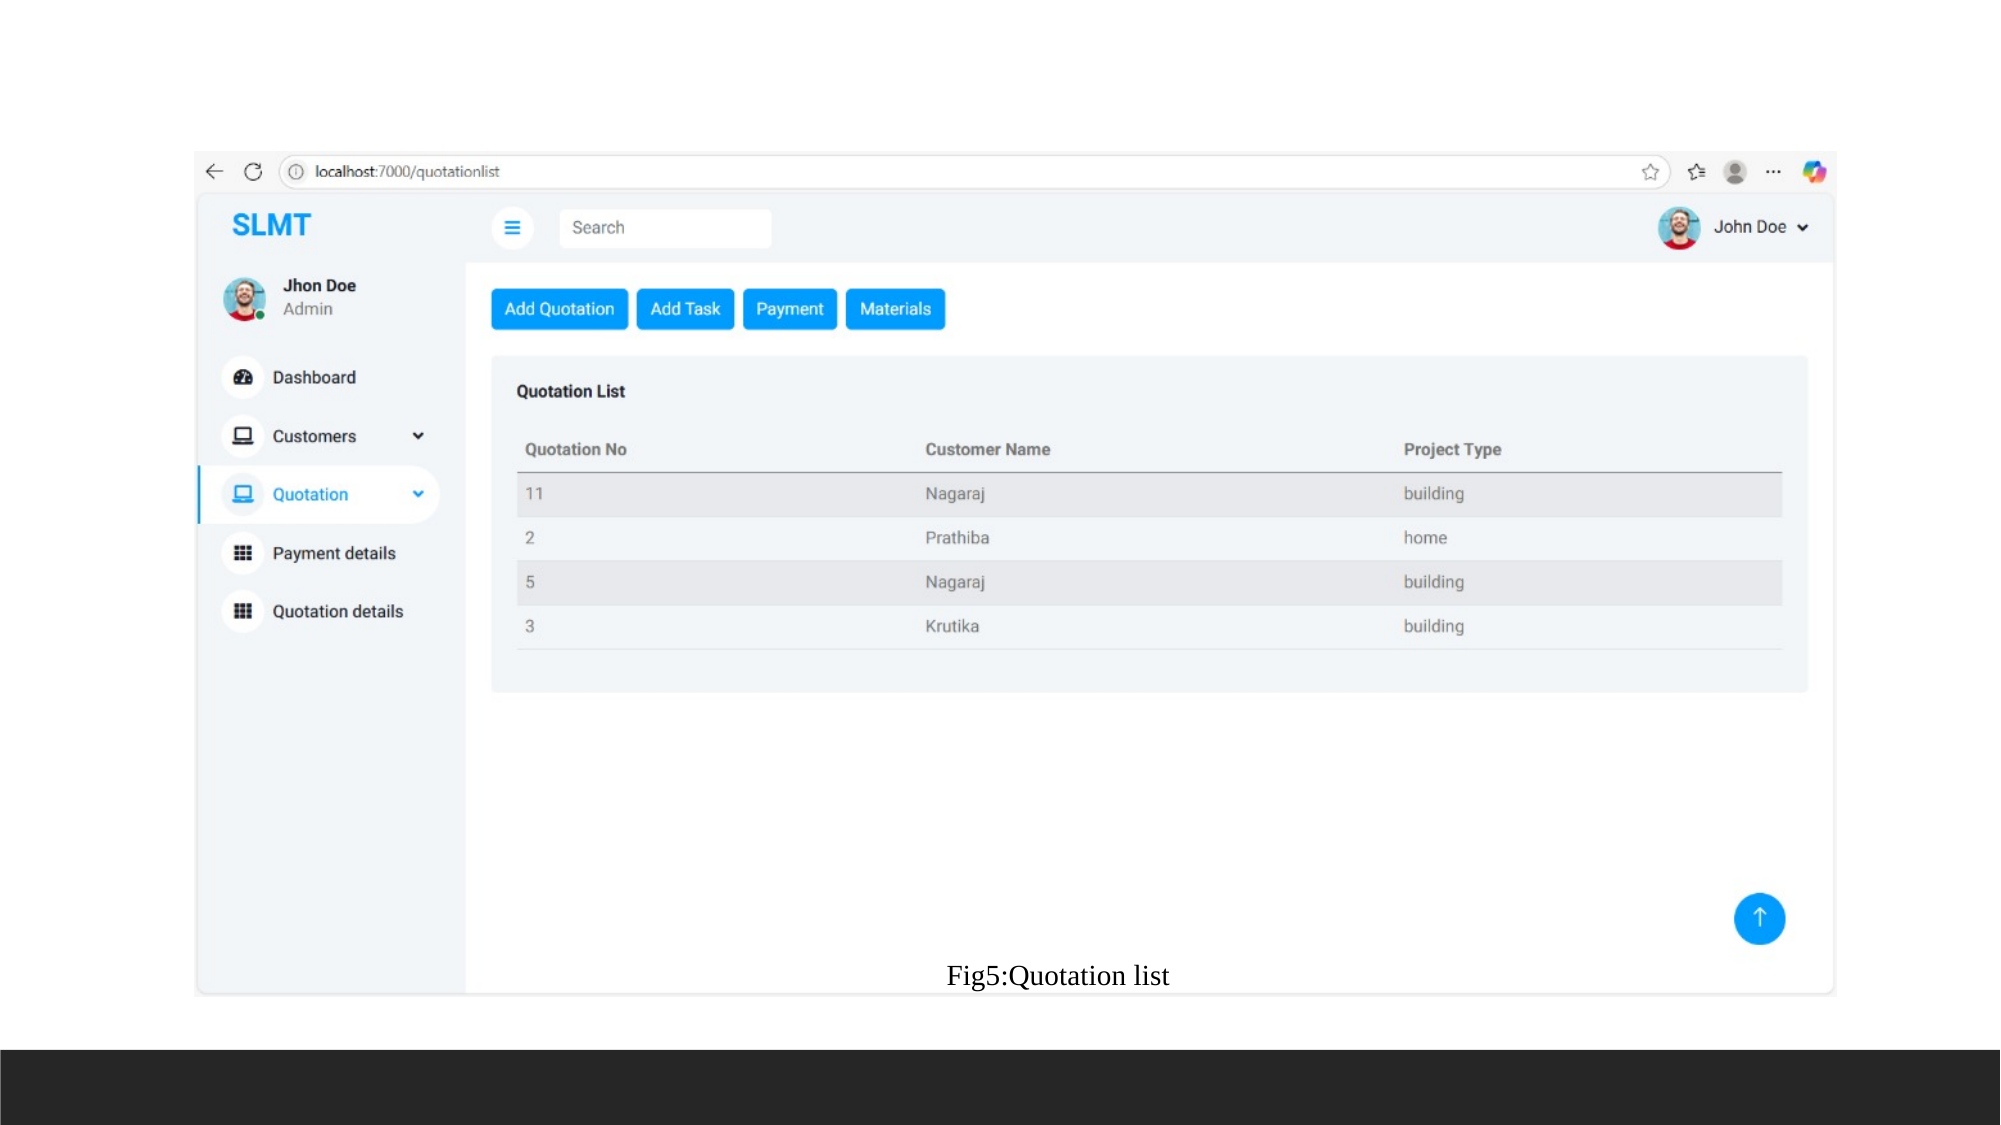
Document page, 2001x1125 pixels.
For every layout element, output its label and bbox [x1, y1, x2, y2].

list [193, 151, 1838, 997]
